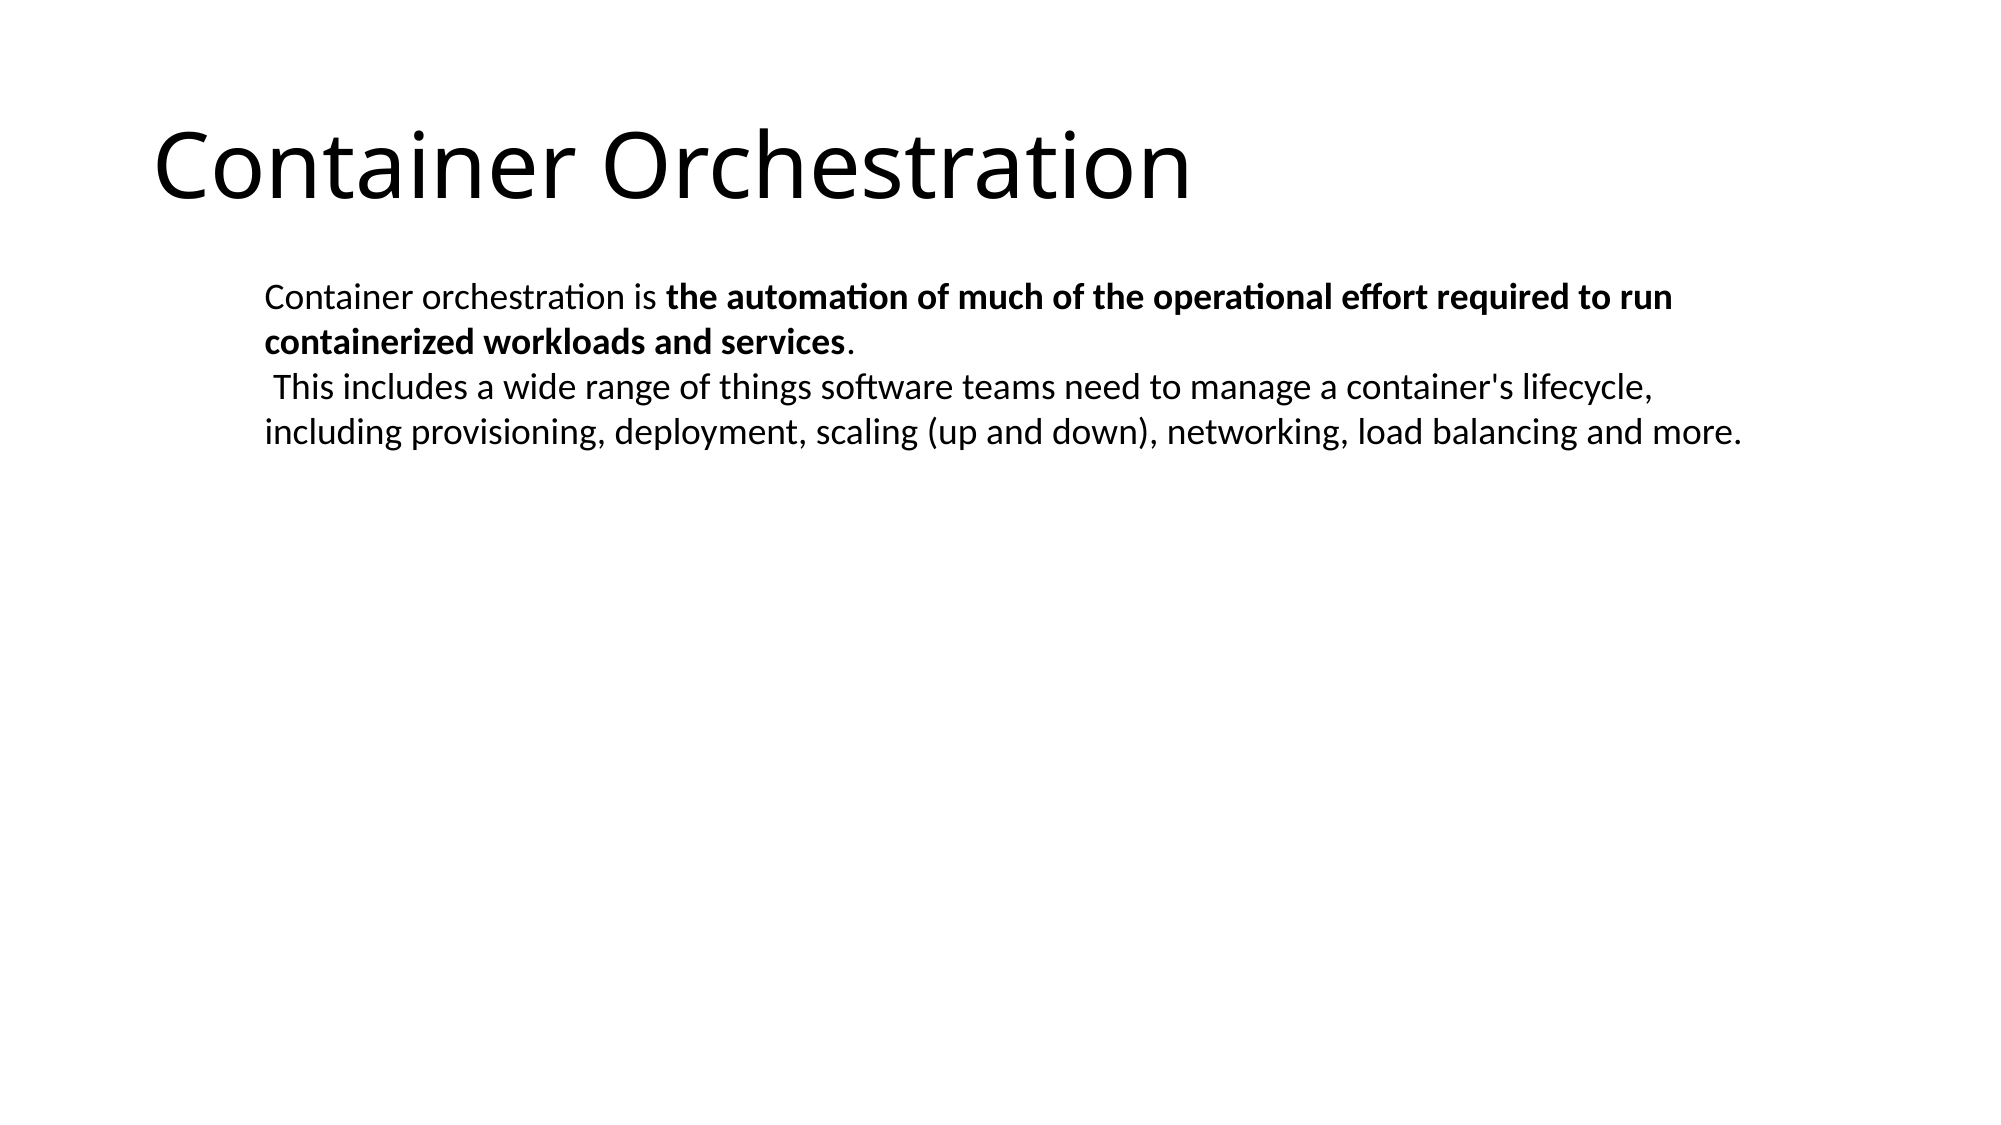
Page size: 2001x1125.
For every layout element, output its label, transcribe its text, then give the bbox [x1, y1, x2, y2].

text_box Container orchestration is the automation of much of the operational effort required to run containerized workloads and services. This includes a wide range of things software teams need to manage a container's lifecycle, including provisioning, deployment, scaling (up and down), networking, load balancing and more. [249, 264, 1763, 460]
title Container Orchestration [137, 59, 1863, 278]
